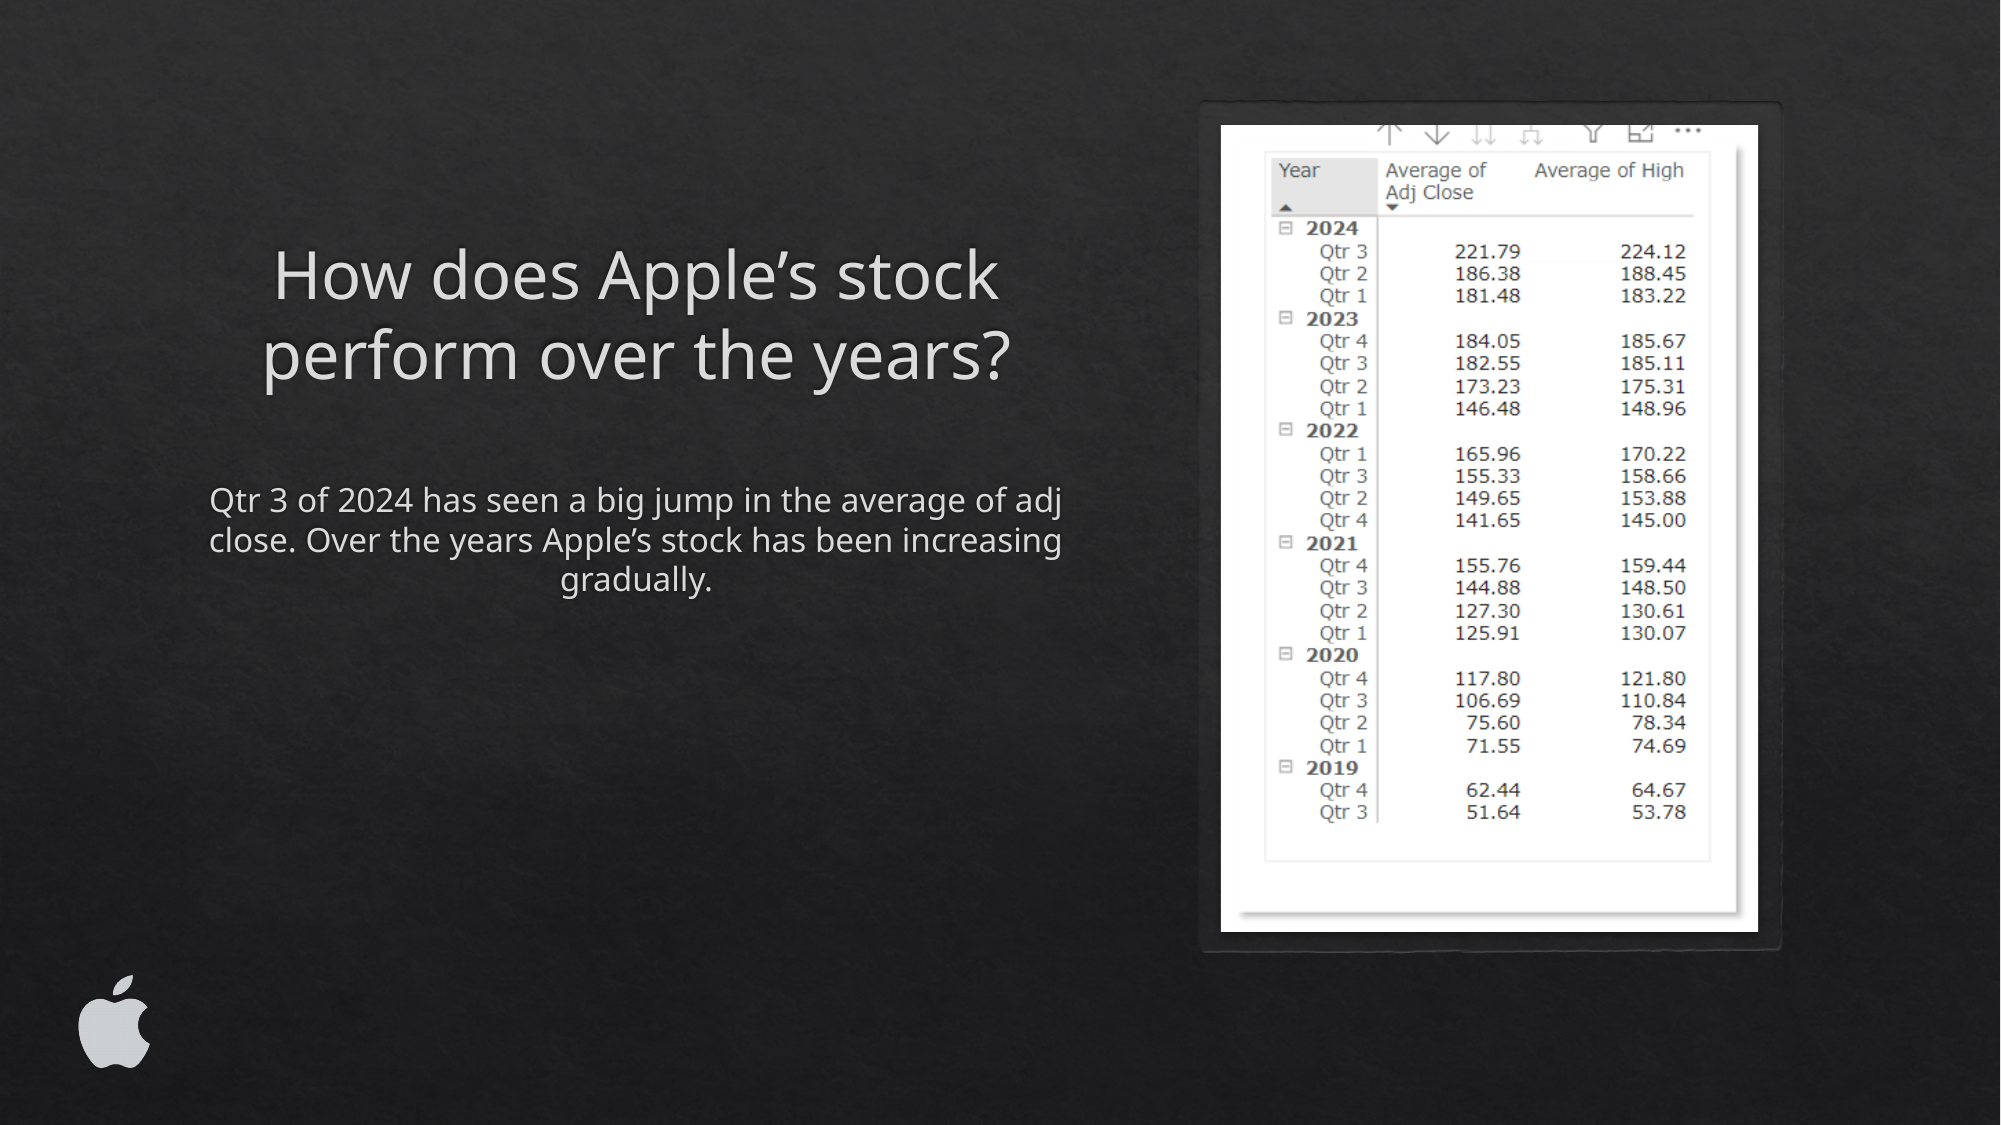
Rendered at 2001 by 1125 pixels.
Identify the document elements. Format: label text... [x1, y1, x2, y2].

picture [67, 975, 160, 1068]
picture [1196, 99, 1785, 954]
list Qtr 3 of 2024 has seen a big jump in the average of adj close. Over the years Apple’s stock has been increasing gradually. [149, 471, 1124, 1026]
title How does Apple’s stock perform over the years? [149, 100, 1124, 401]
